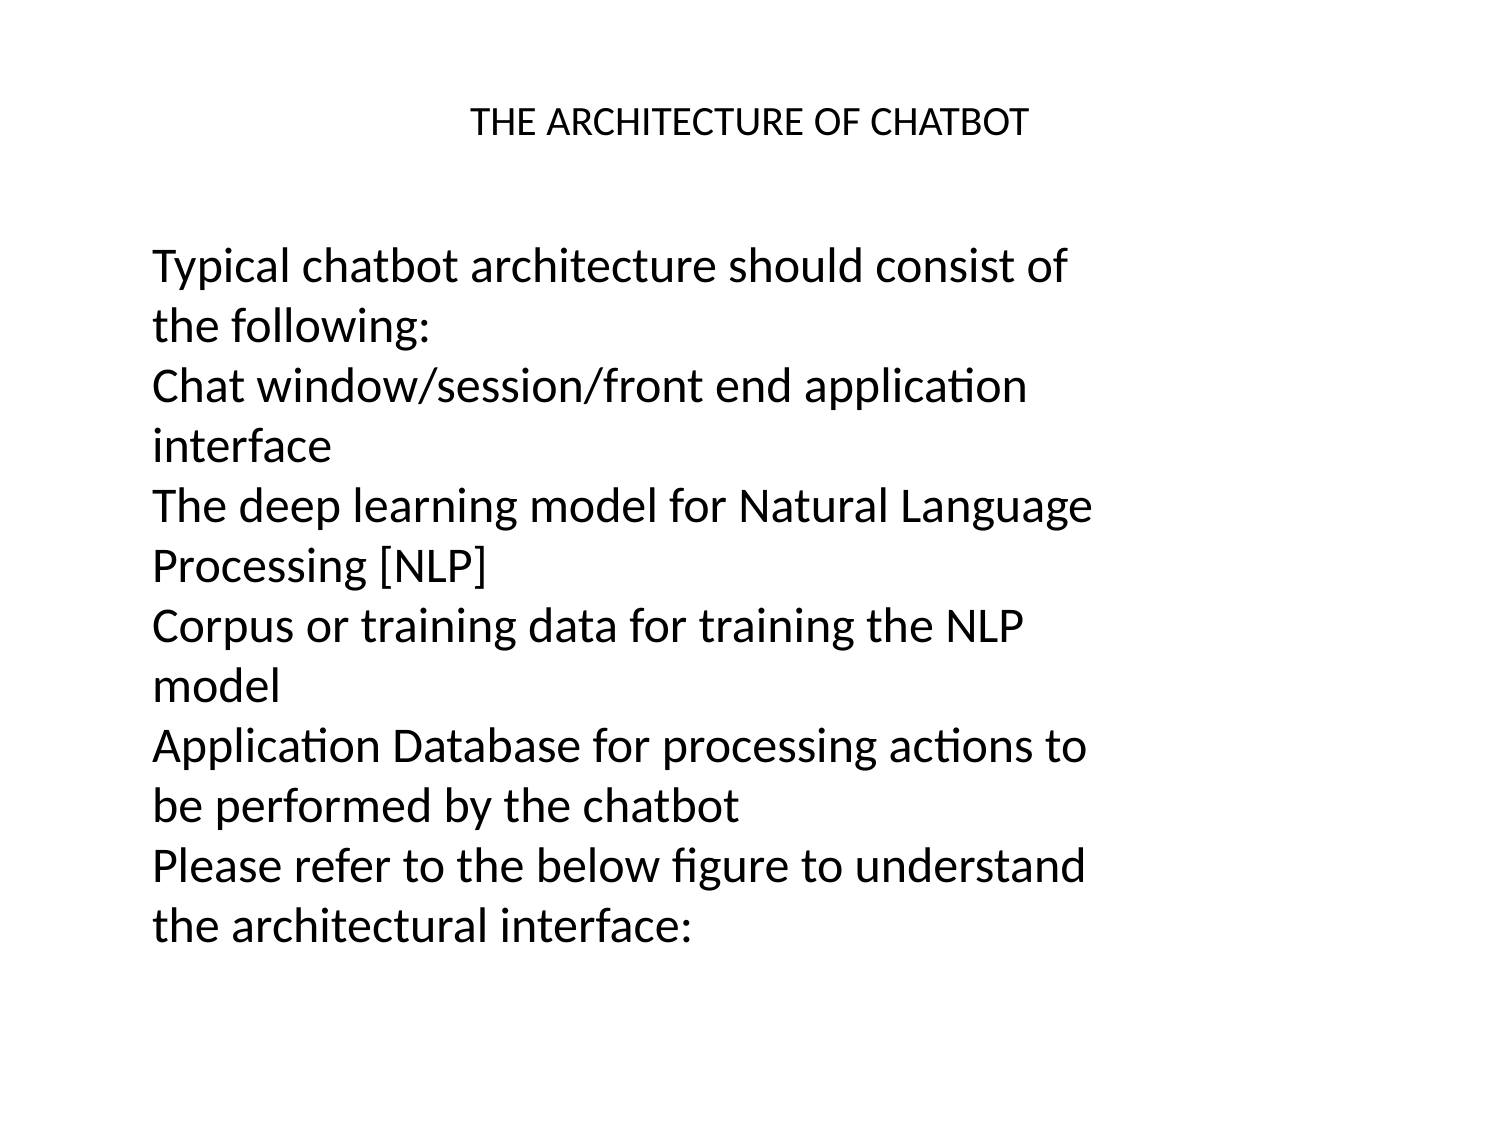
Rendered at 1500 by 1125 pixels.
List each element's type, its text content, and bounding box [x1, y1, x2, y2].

title THE ARCHITECTURE OF CHATBOT [75, 37, 1425, 200]
text_box Typical chatbot architecture should consist of the following: Chat window/session/front end application interface The deep learning model for Natural Language Processing [NLP] Corpus or training data for training the NLP model Application Database for processing actions to be performed by the chatbot Please refer to the below figure to understand the architectural interface: [137, 224, 1125, 960]
